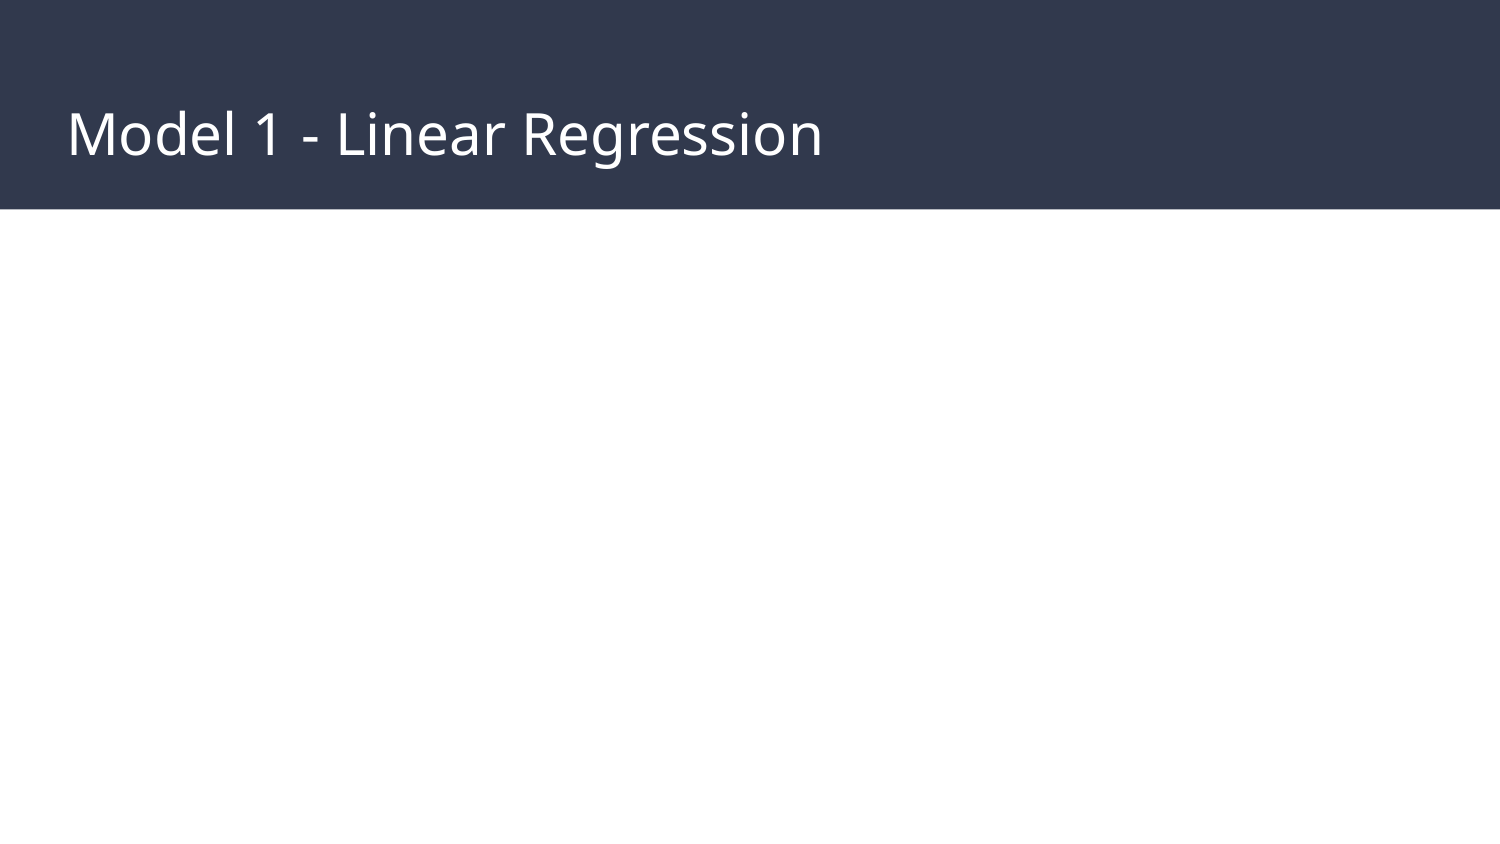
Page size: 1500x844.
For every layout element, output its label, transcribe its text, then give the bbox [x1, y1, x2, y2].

title Model 1 - Linear Regression [51, 82, 1449, 185]
